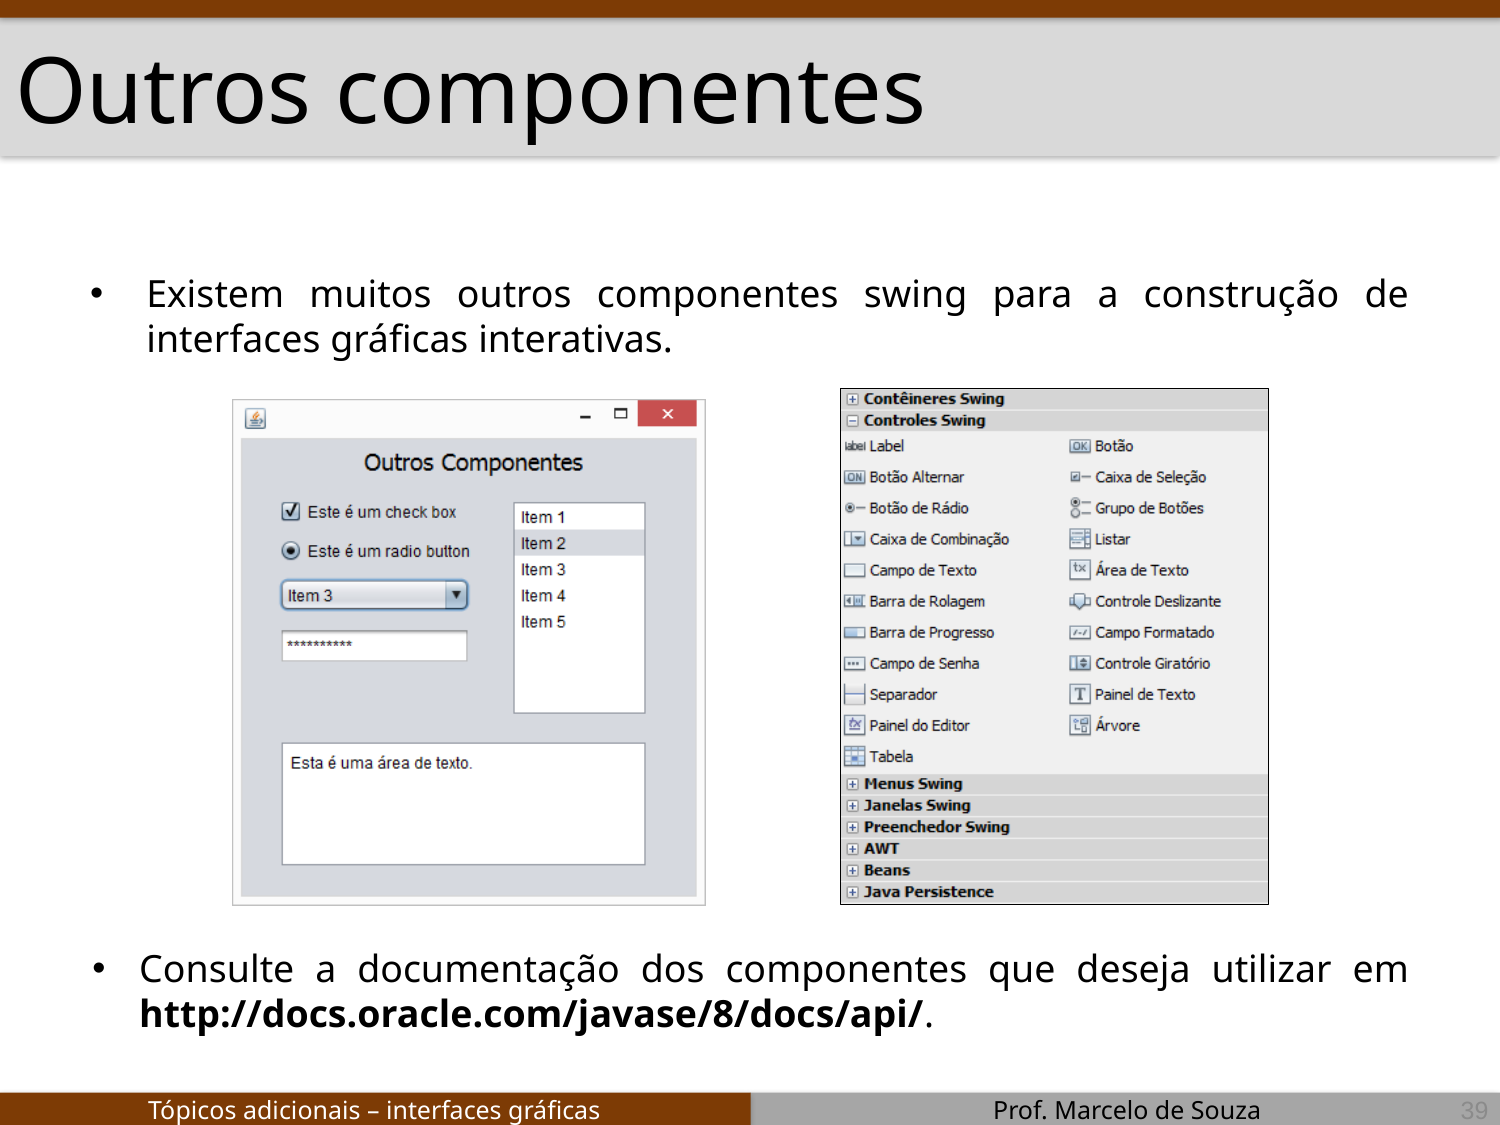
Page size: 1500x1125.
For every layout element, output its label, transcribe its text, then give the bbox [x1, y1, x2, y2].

list Existem muitos outros componentes swing para a construção de interfaces gráficas interativas. Consulte a documentação dos componentes que deseja utilizar em http://docs.oracle.com/javase/8/docs/api/. [75, 262, 1425, 1050]
slide_number 39 [1153, 1084, 1500, 1125]
title Outros componentes [0, 18, 1500, 156]
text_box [231, 388, 1268, 907]
